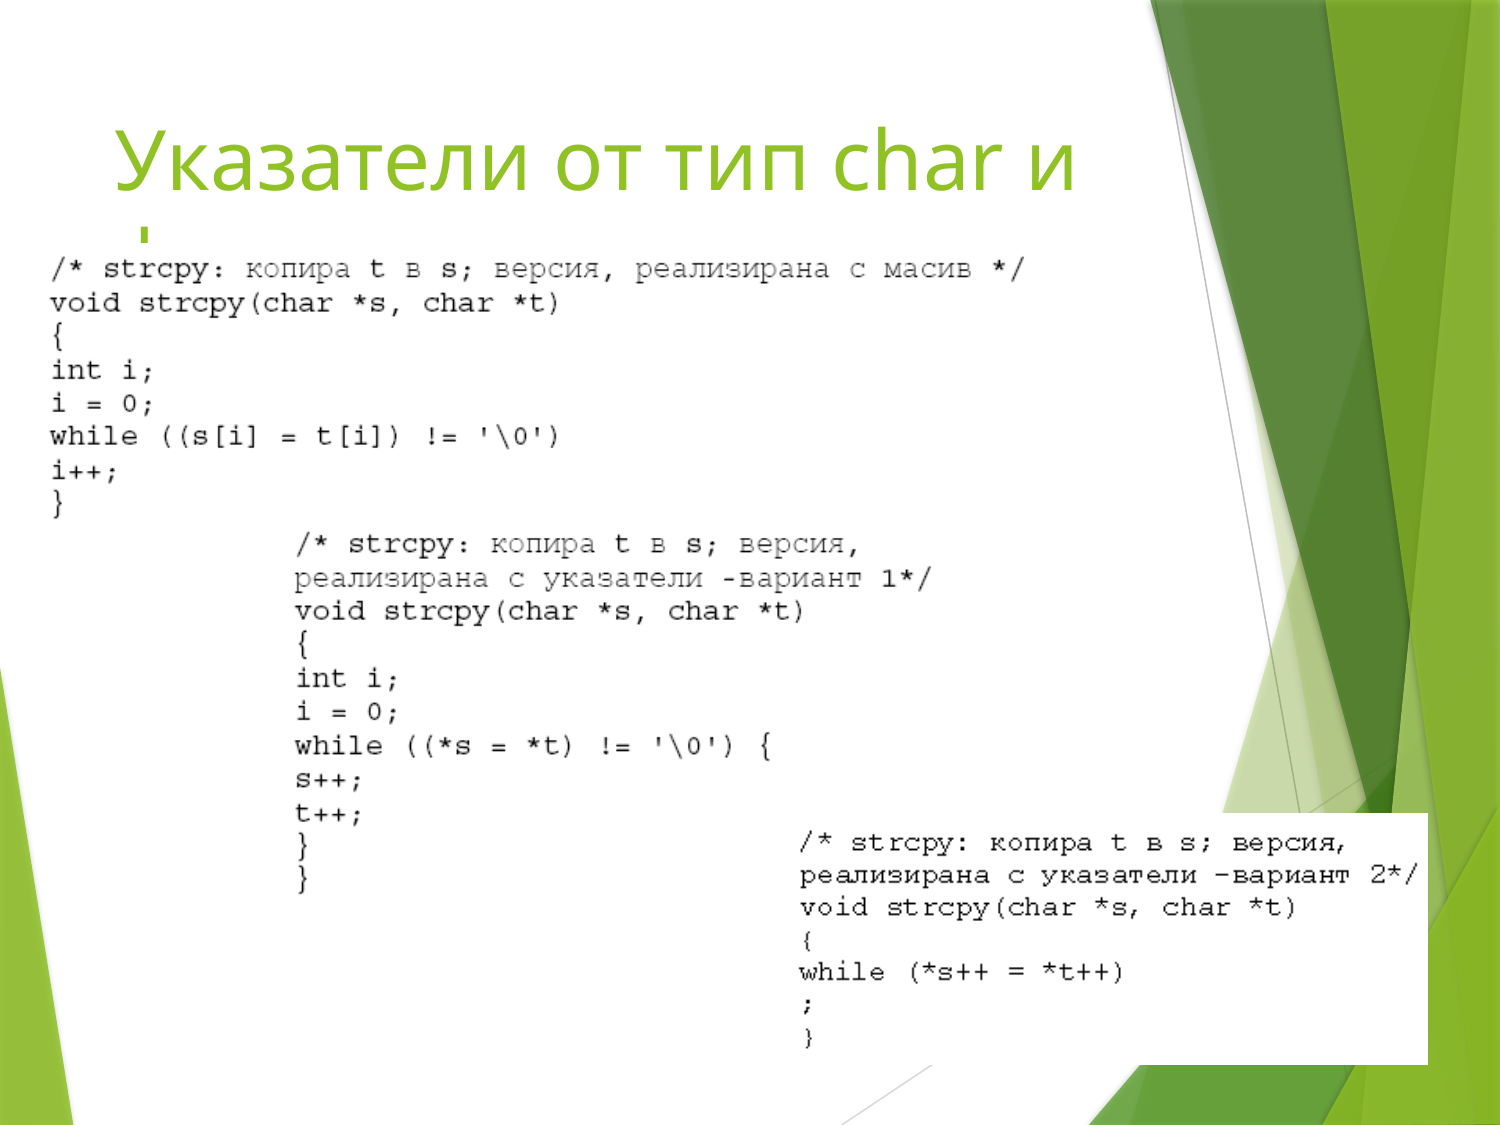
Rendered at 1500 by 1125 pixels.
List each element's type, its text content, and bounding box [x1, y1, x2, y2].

picture [28, 242, 1429, 1066]
title Указатели от тип char и функции [99, 99, 1142, 317]
